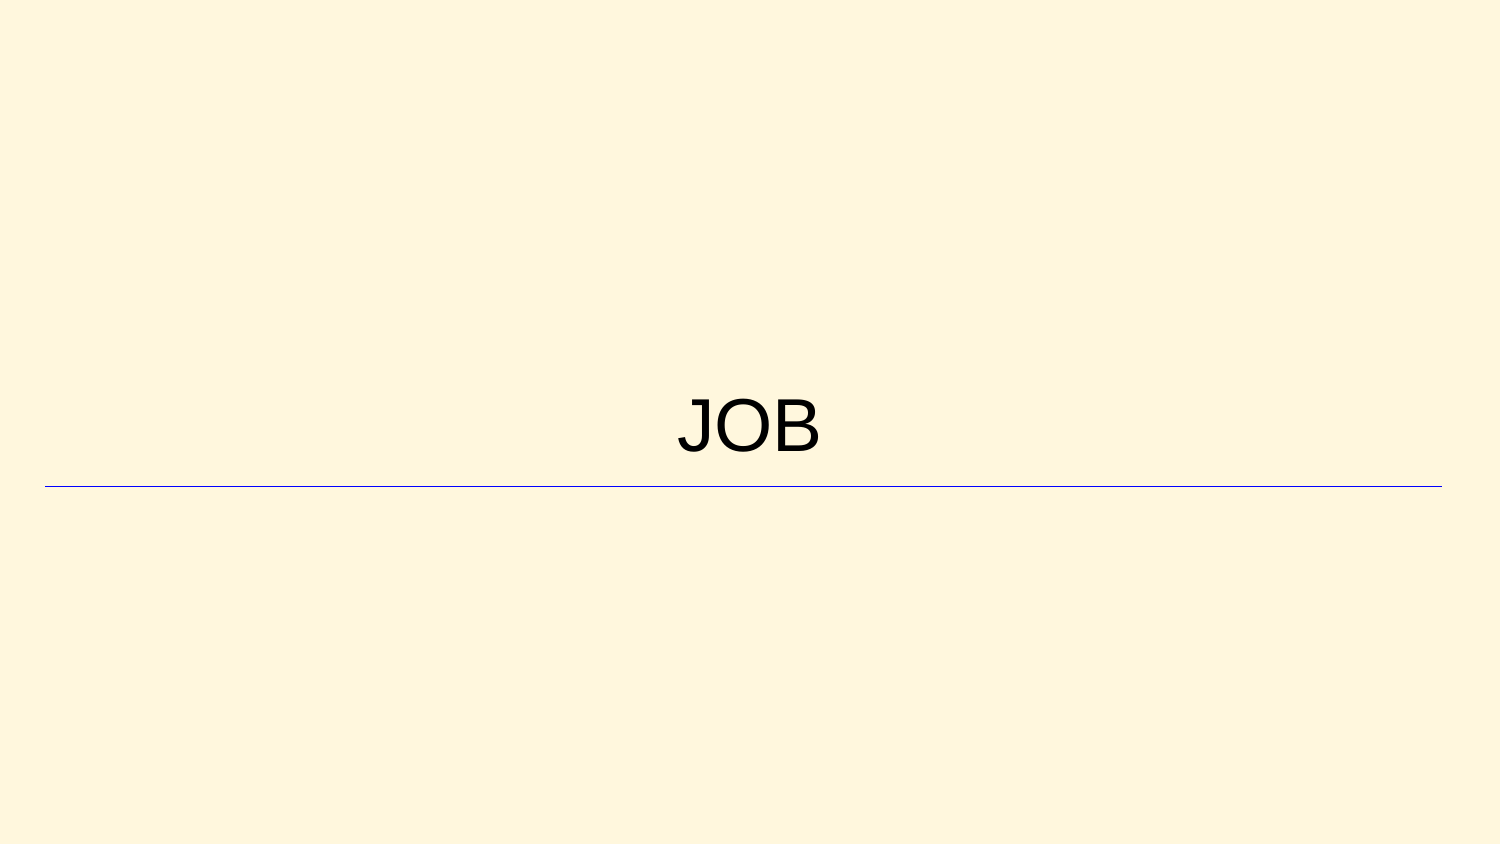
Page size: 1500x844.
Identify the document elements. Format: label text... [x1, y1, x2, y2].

title JOB [51, 352, 1449, 491]
